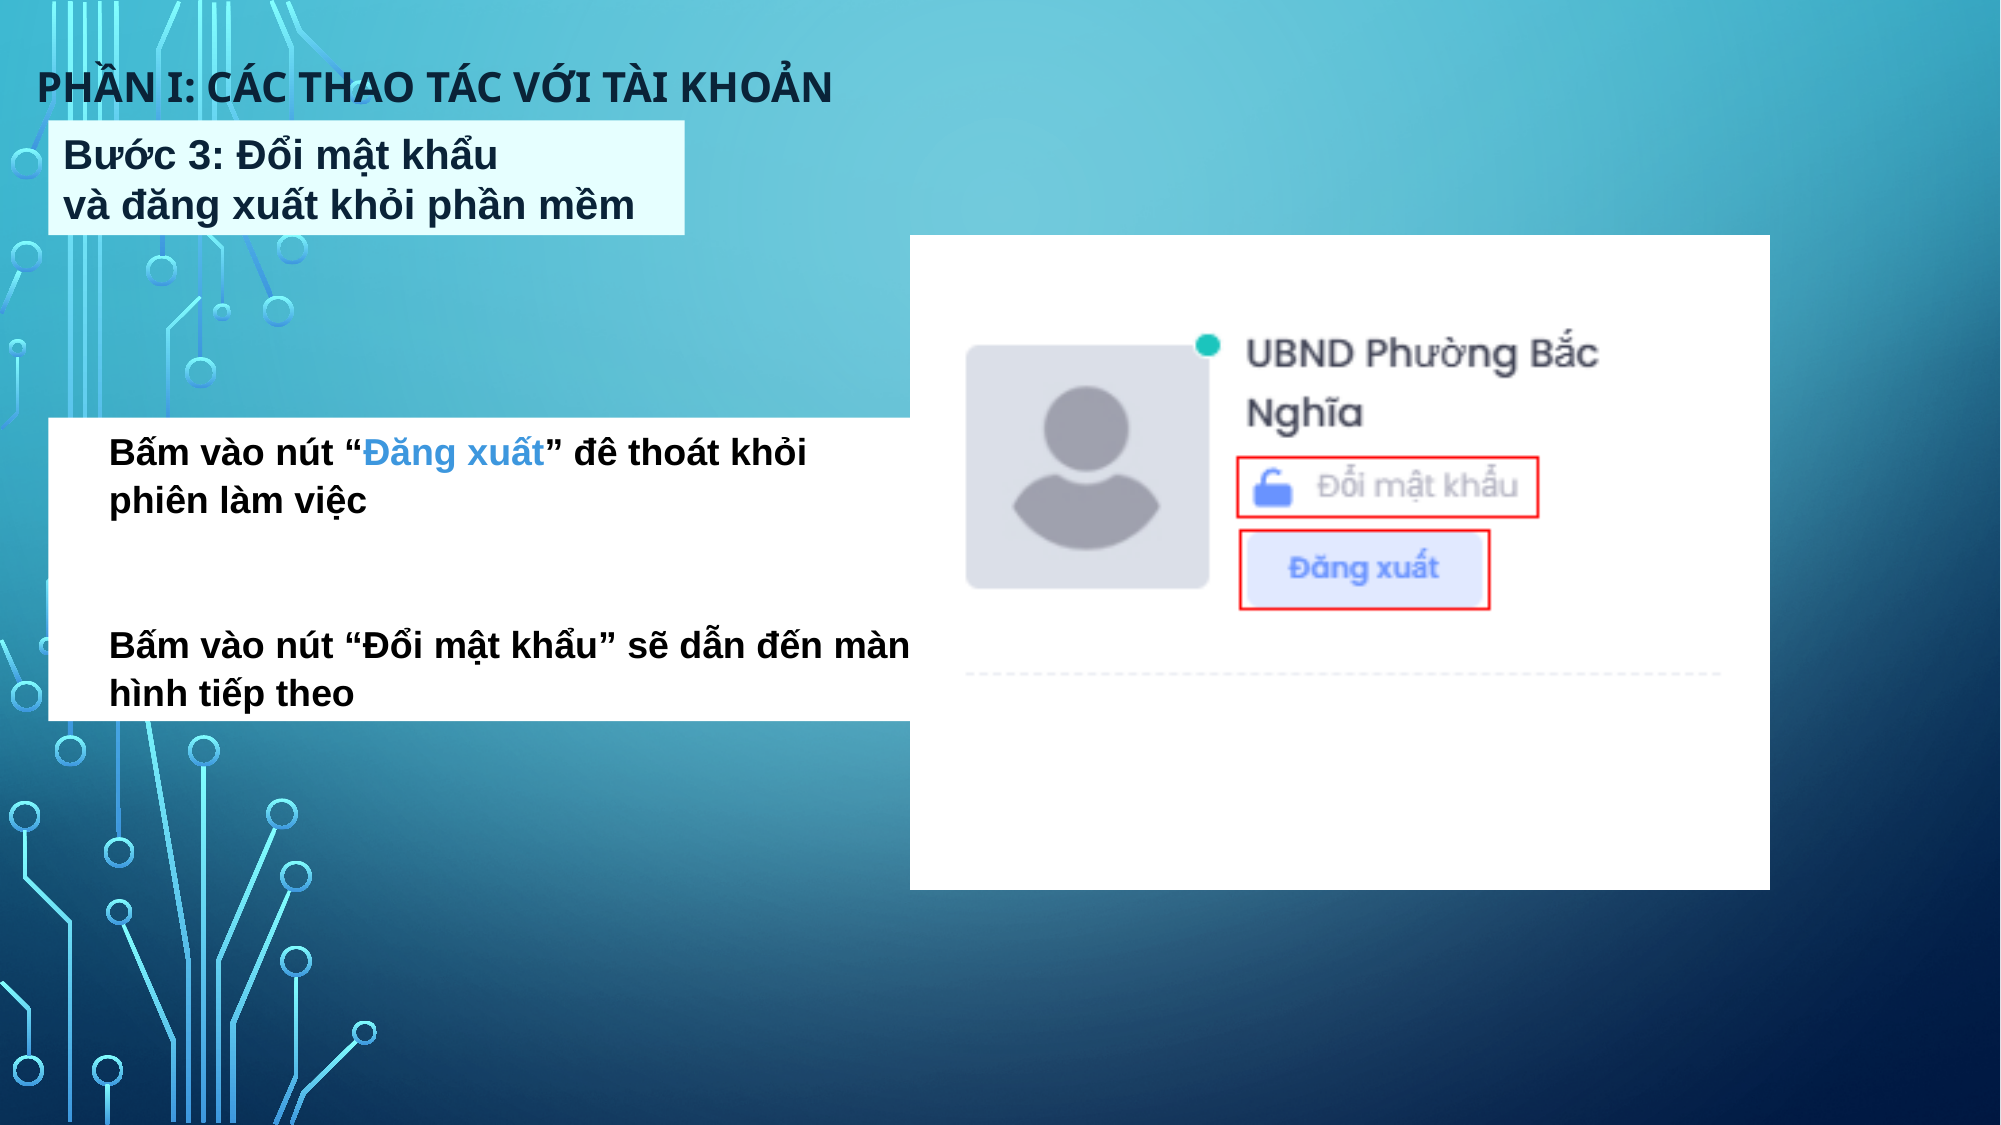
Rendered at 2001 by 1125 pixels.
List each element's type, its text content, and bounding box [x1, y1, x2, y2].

text_box Bấm vào nút “Đăng xuất” đê thoát khỏi phiên làm việc Bấm vào nút “Đổi mật khẩu” sẽ dẫn đến màn hình tiếp theo [48, 417, 910, 722]
text_box PHẦN I: CÁC THAO TÁC VỚI TÀI KHOẢN [21, 53, 940, 118]
picture [910, 235, 1771, 890]
text_box Bước 3: Đổi mật khẩu và đăng xuất khỏi phần mềm [48, 120, 685, 236]
